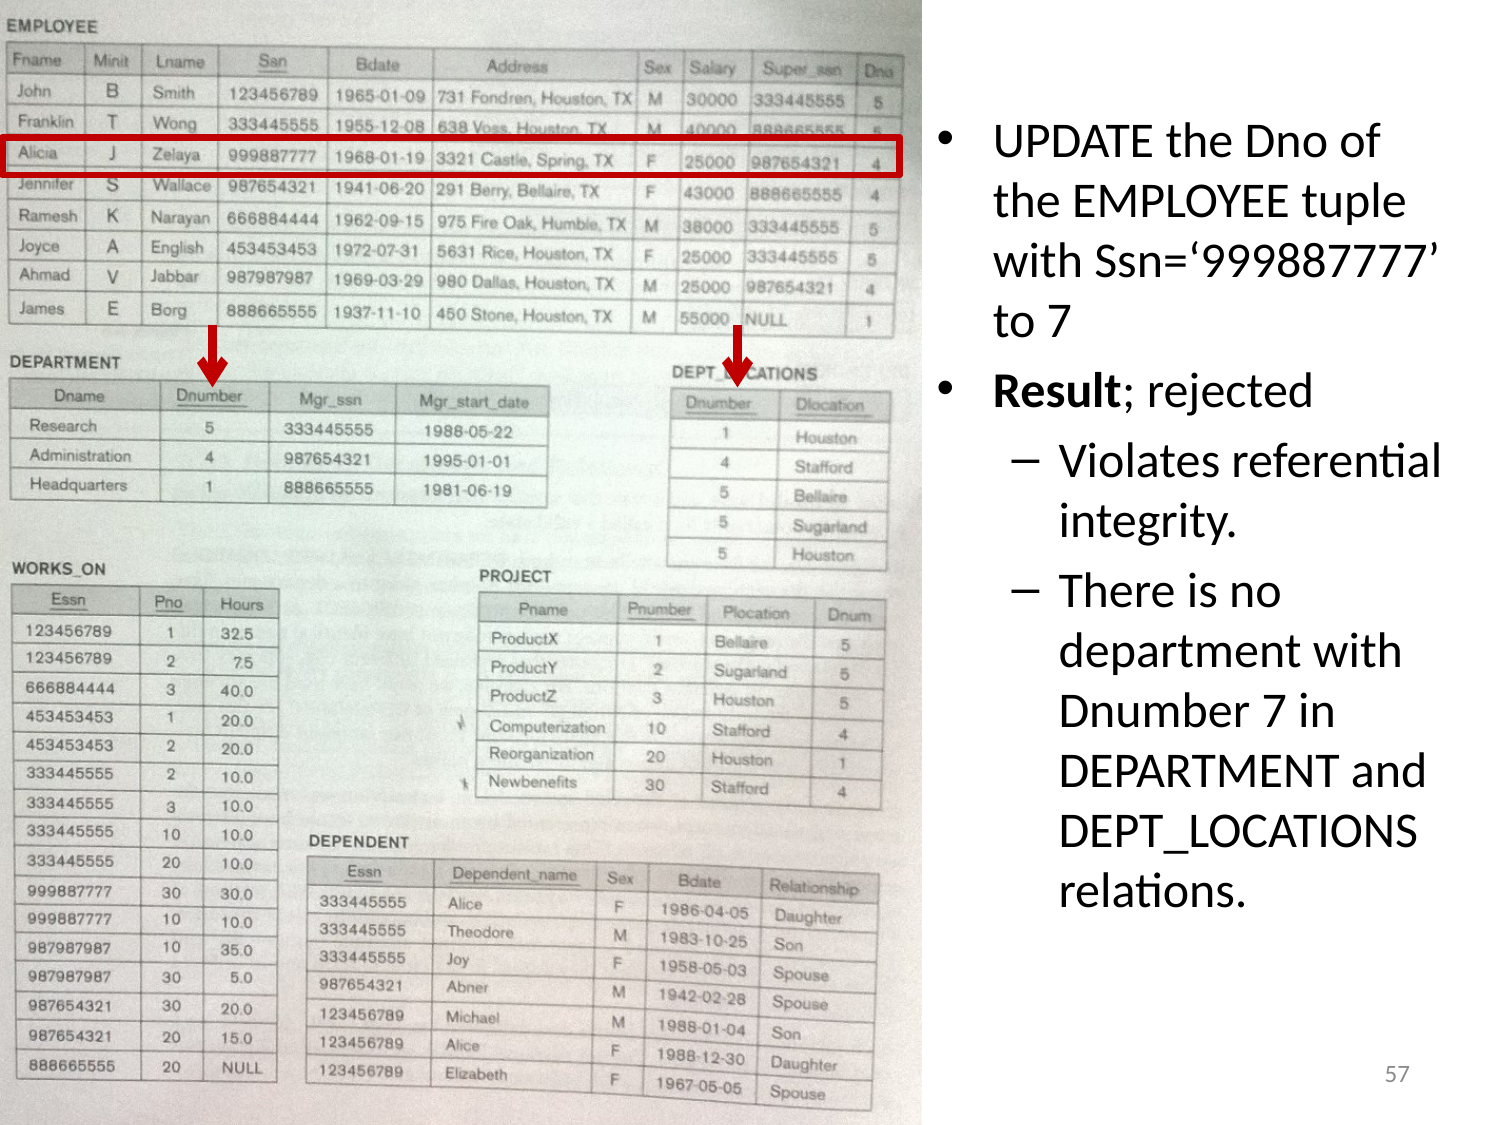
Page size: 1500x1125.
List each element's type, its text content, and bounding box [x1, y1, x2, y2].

slide_number 57 [1074, 1042, 1425, 1103]
picture [0, 0, 922, 1125]
list UPDATE the Dno of the EMPLOYEE tuple with Ssn=‘999887777’ to 7 Result; rejected Violates referential integrity. There is no department with Dnumber 7 in DEPARTMENT and DEPT_LOCATIONS relations. [925, 99, 1475, 1100]
